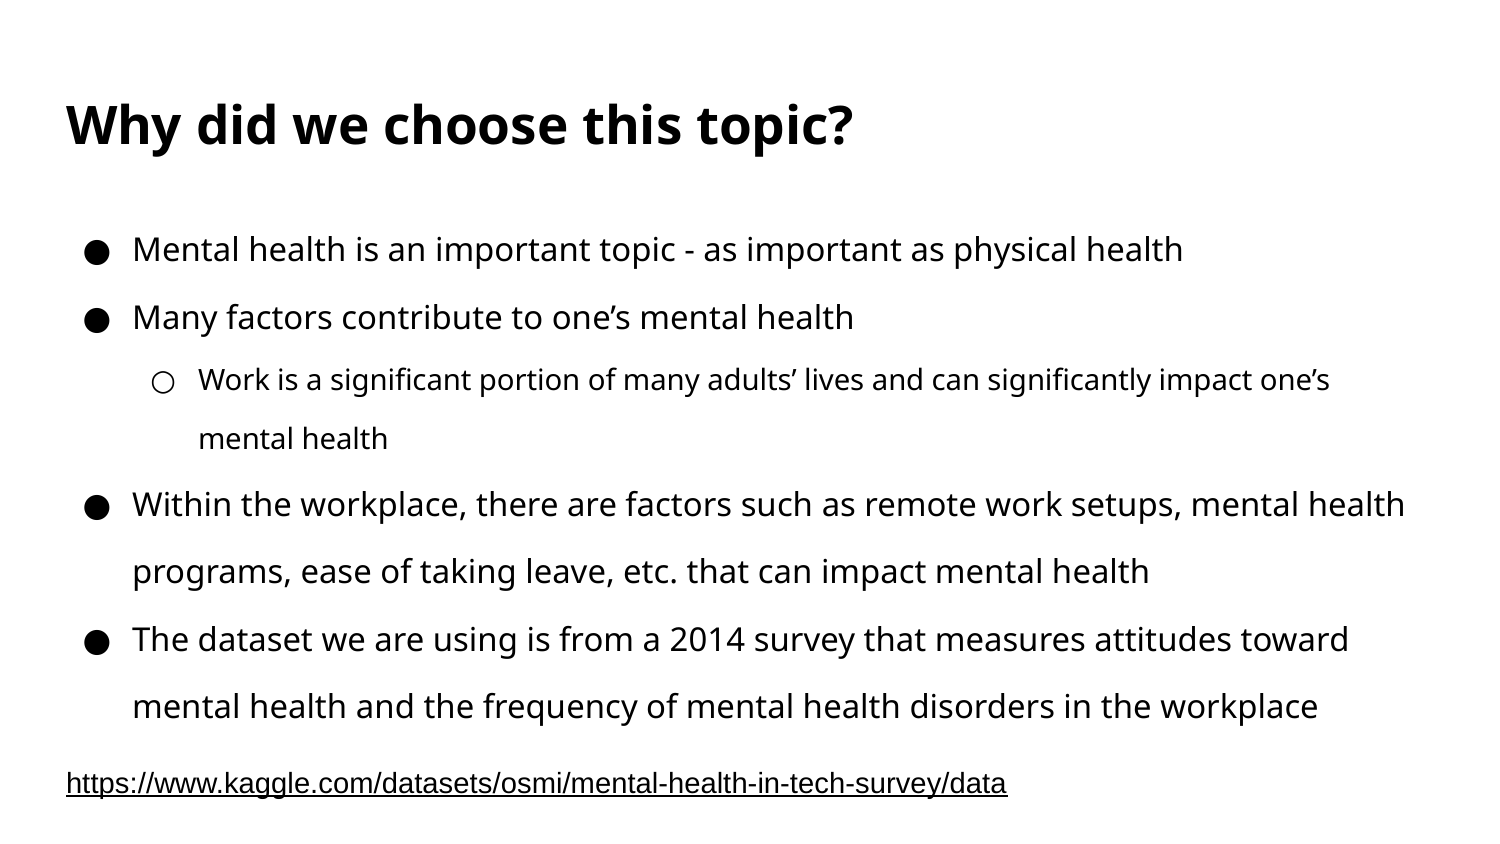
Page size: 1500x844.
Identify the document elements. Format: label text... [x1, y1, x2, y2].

list Mental health is an important topic - as important as physical health Many factors contribute to one’s mental health Work is a significant portion of many adults’ lives and can significantly impact one’s mental health Within the workplace, there are factors such as remote work setups, mental health programs, ease of taking leave, etc. that can impact mental health The dataset we are using is from a 2014 survey that measures attitudes toward mental health and the frequency of mental health disorders in the workplace [51, 189, 1449, 750]
title Why did we choose this topic? [51, 72, 1449, 176]
text_box https://www.kaggle.com/datasets/osmi/mental-health-in-tech-survey/data [51, 749, 1056, 815]
